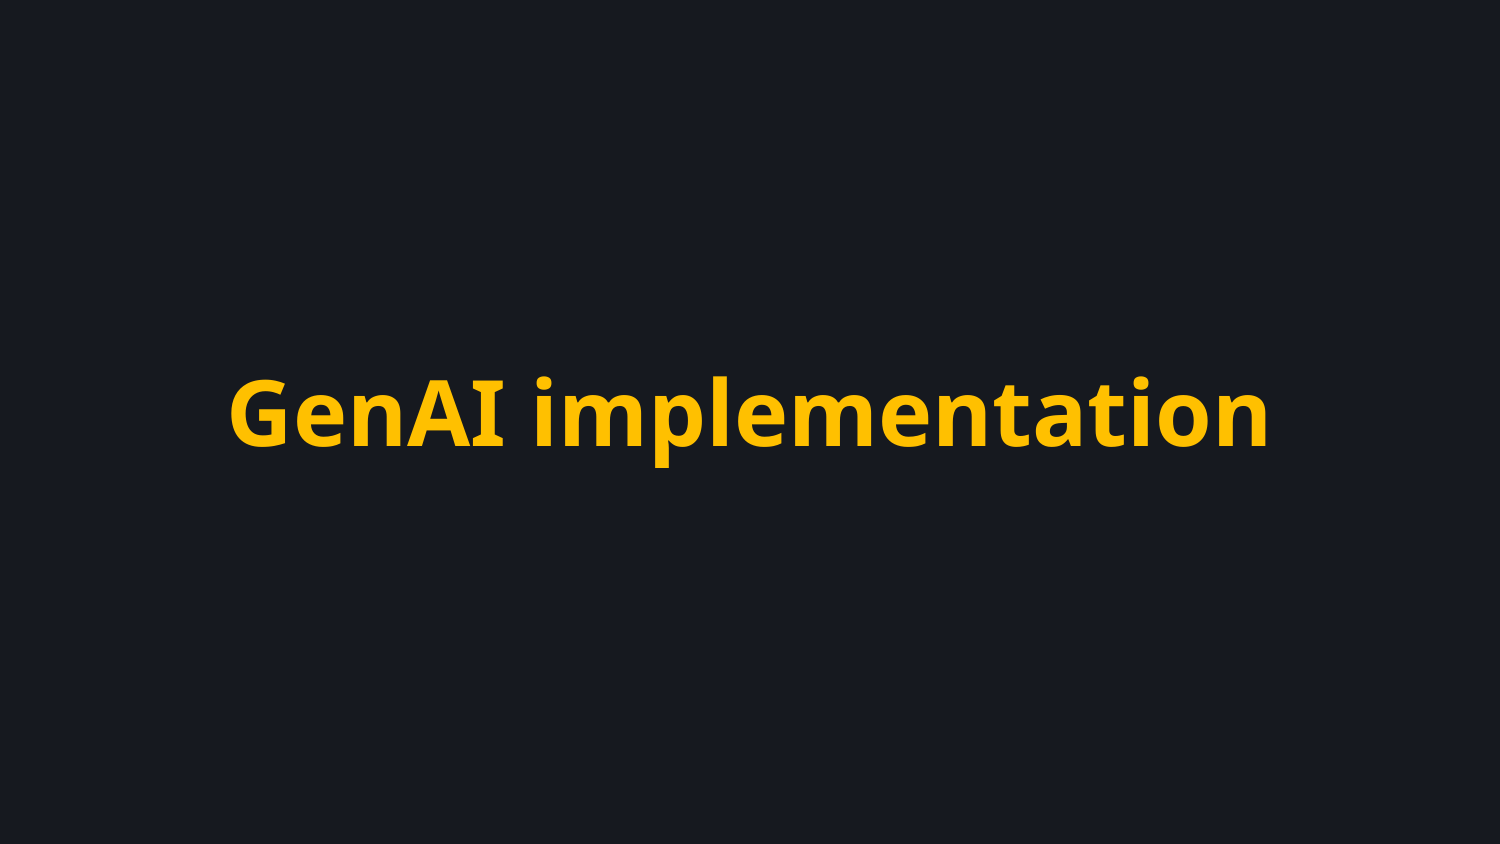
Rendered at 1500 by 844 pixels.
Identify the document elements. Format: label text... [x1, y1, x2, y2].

title GenAI implementation [0, 292, 1500, 527]
